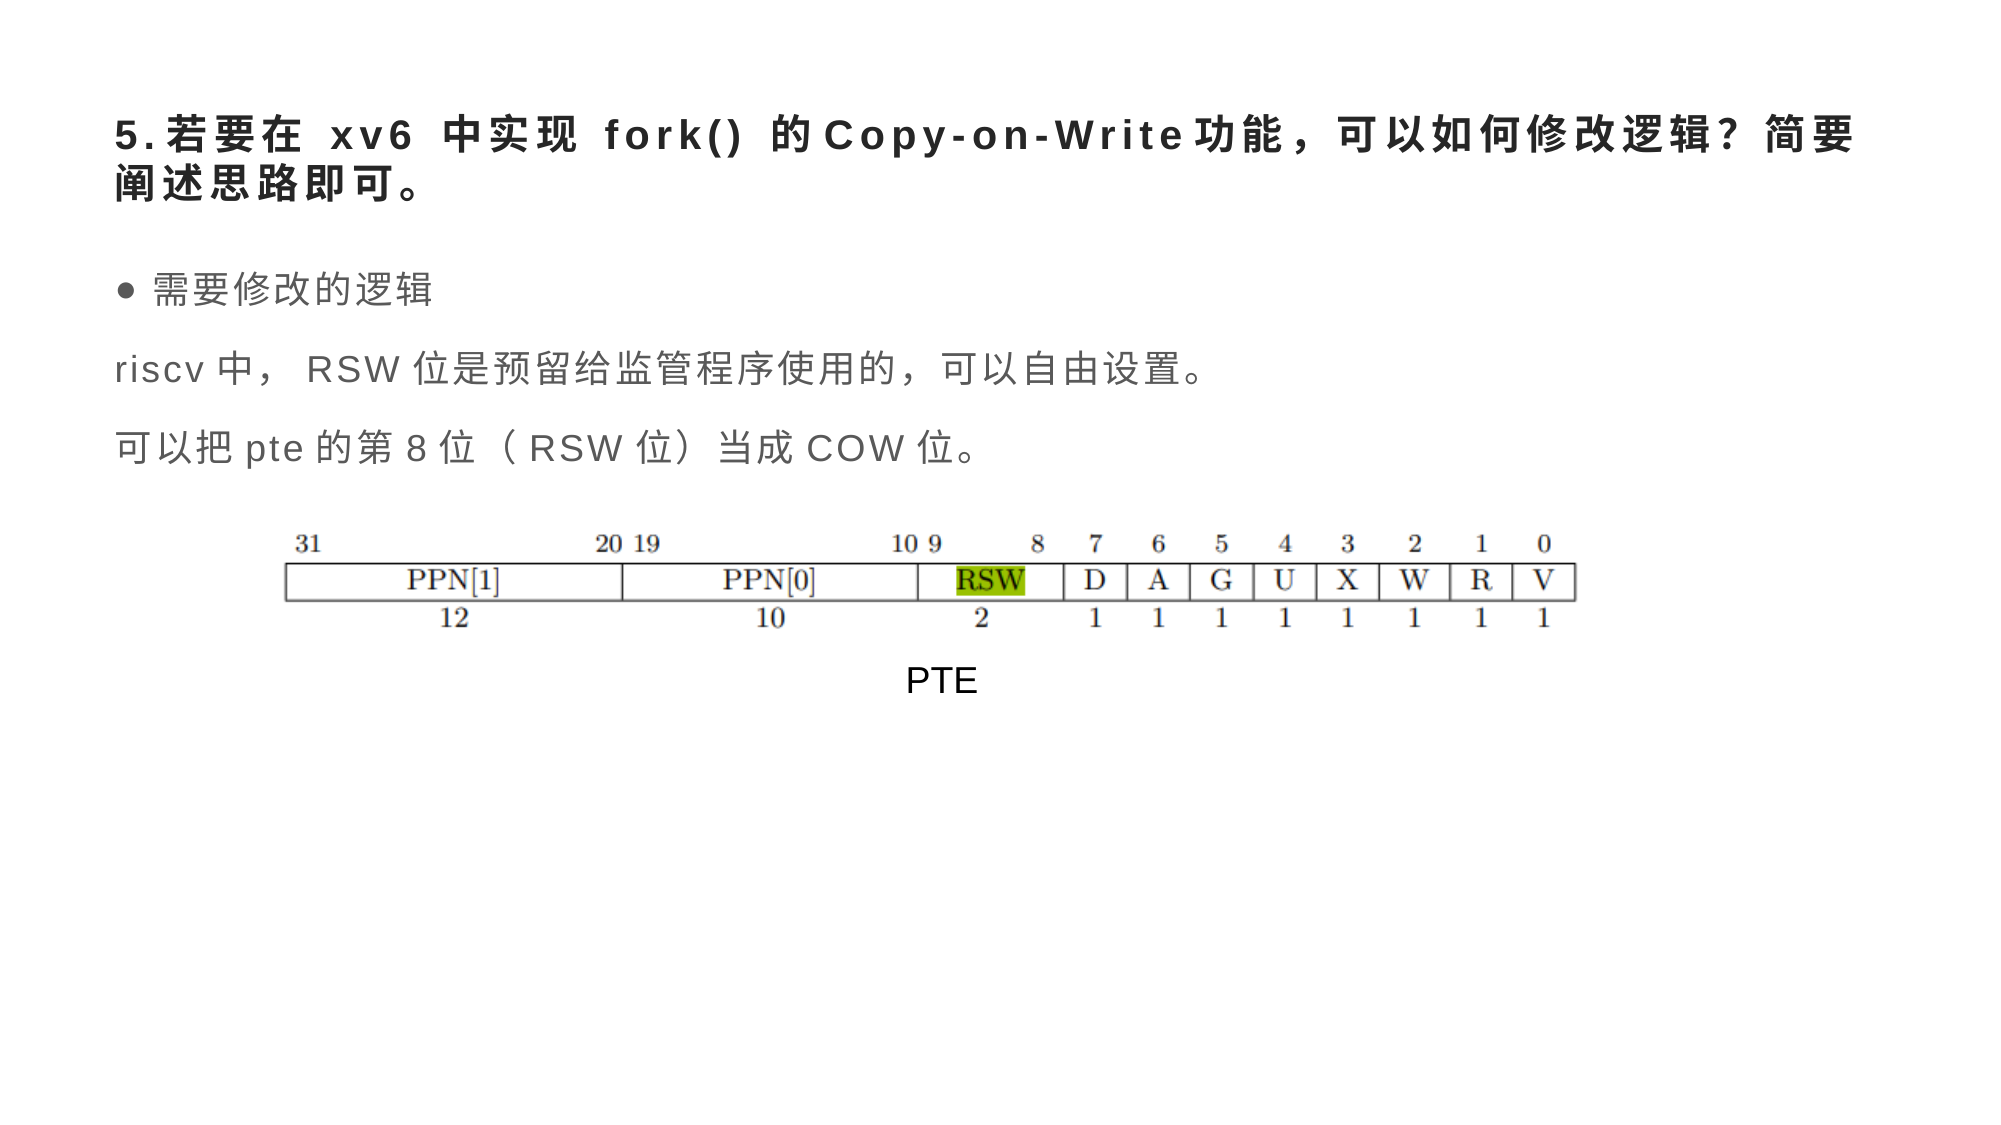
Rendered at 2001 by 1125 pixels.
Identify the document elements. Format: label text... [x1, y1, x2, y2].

title 5.若要在 xv6 中实现 fork() 的Copy-on-Write功能，可以如何修改逻辑？简要阐述思路即可。 [99, 99, 1900, 216]
picture [263, 512, 1643, 658]
list 需要修改的逻辑 riscv中，RSW位是预留给监管程序使用的，可以自由设置。 可以把pte的第8位（RSW位）当成COW位。 [99, 244, 1900, 1026]
text_box PTE [890, 658, 1016, 708]
